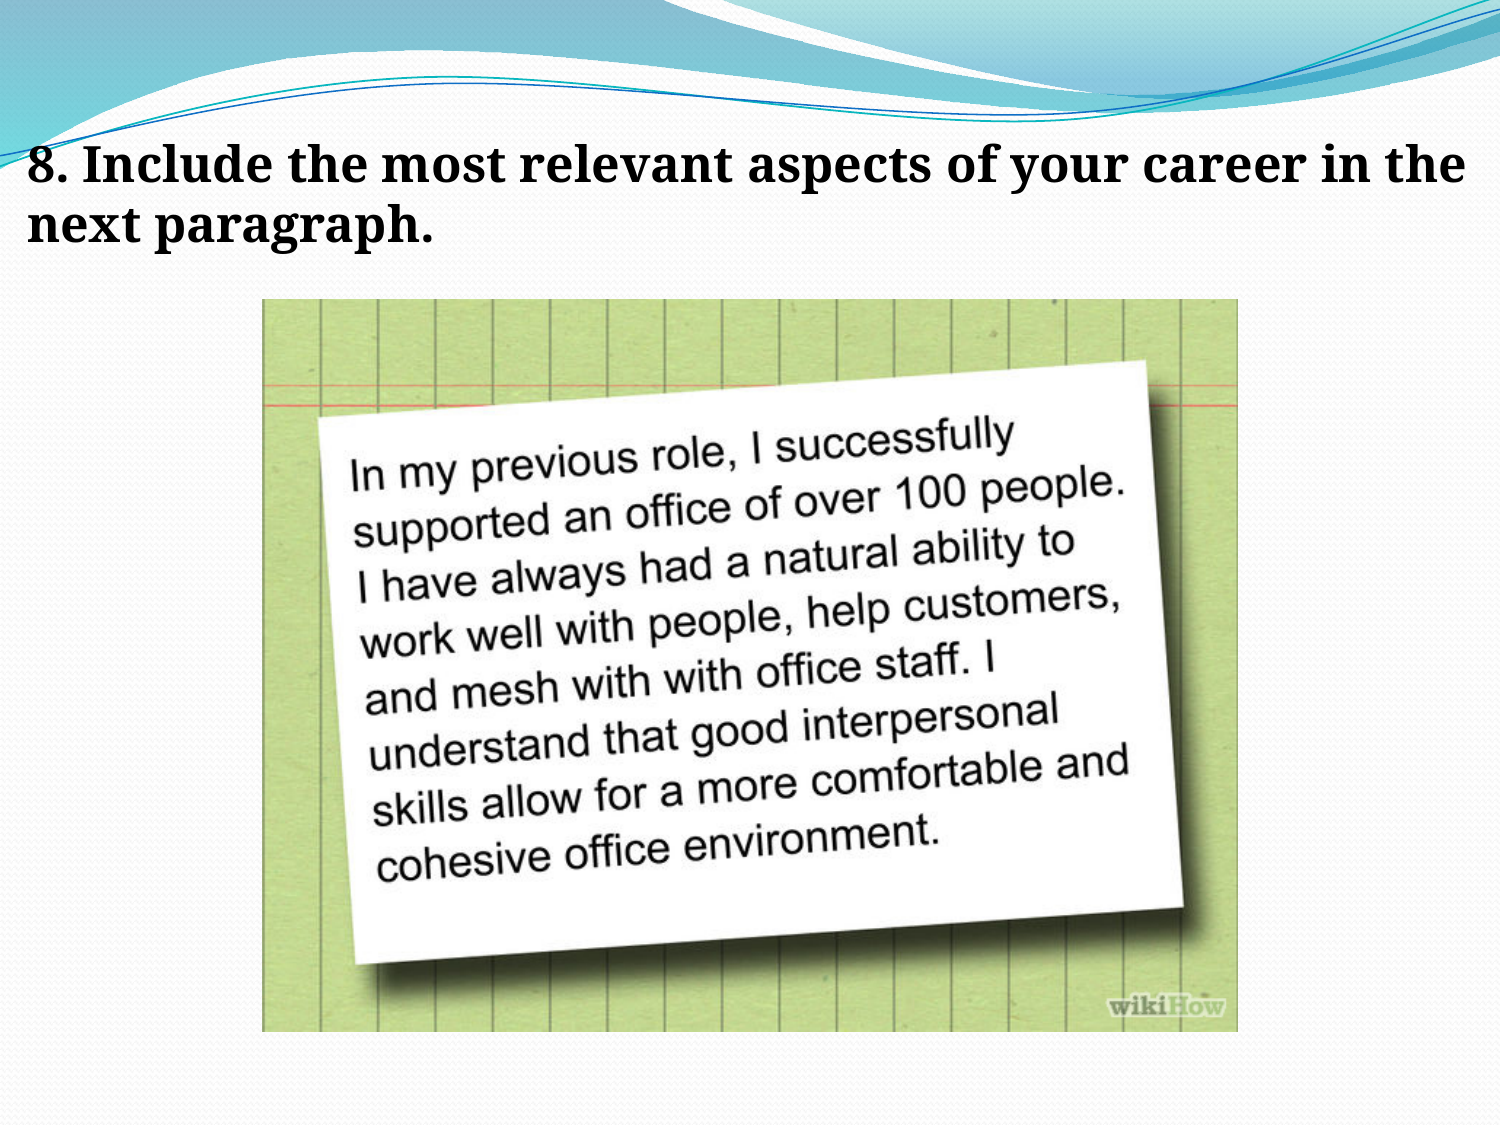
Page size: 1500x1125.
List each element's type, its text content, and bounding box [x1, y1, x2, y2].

picture [262, 299, 1238, 1033]
text_box 8. Include the most relevant aspects of your career in the next paragraph. [12, 124, 1495, 260]
